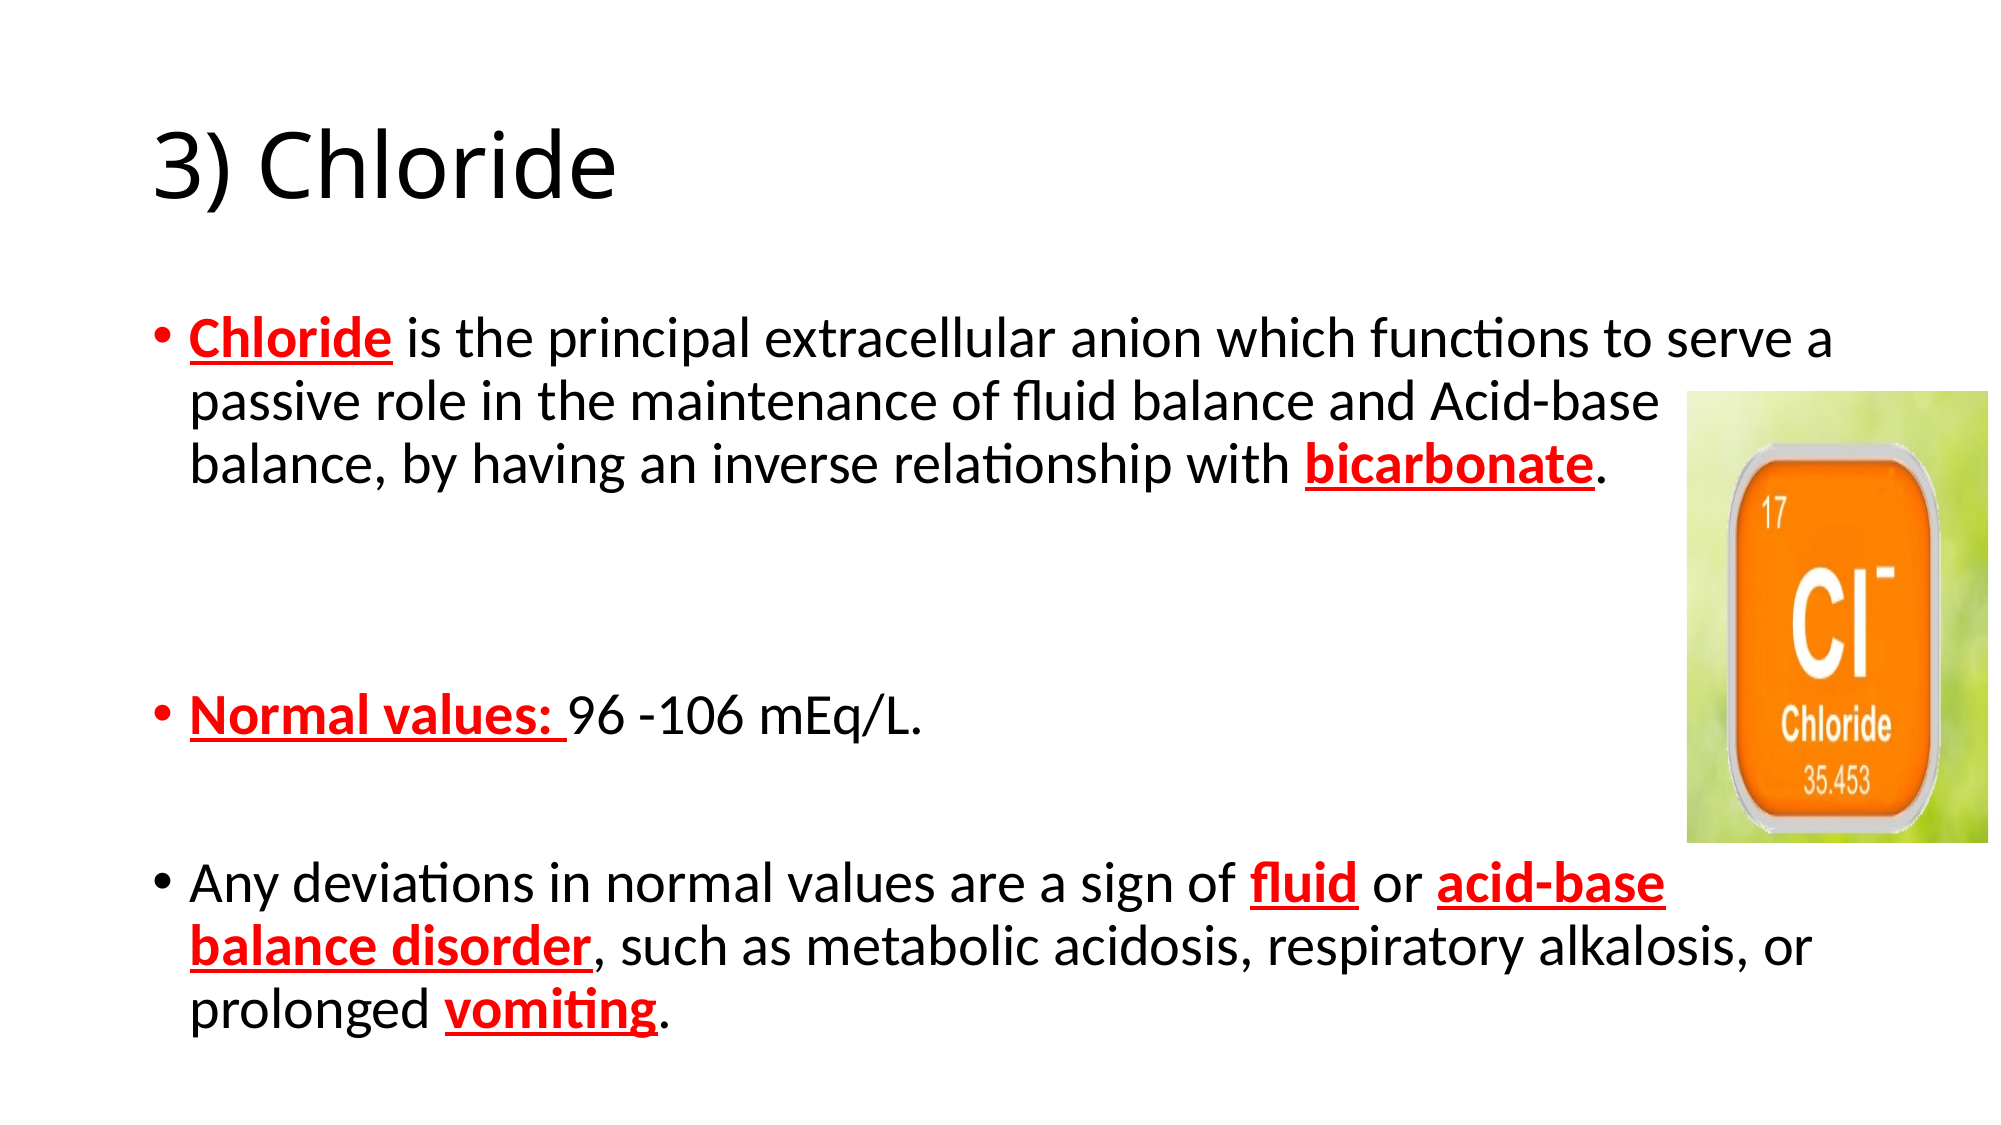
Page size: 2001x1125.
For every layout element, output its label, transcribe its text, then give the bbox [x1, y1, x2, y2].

title 3) Chloride [137, 59, 1863, 278]
list Chloride is the principal extracellular anion which functions to serve a passive role in the maintenance of fluid balance and Acid-base balance, by having an inverse relationship with bicarbonate. Normal values: 96 -106 mEq/L. Any deviations in normal values are a sign of fluid or acid-base balance disorder, such as metabolic acidosis, respiratory alkalosis, or prolonged vomiting. [137, 299, 1863, 1066]
picture [1686, 391, 1989, 843]
